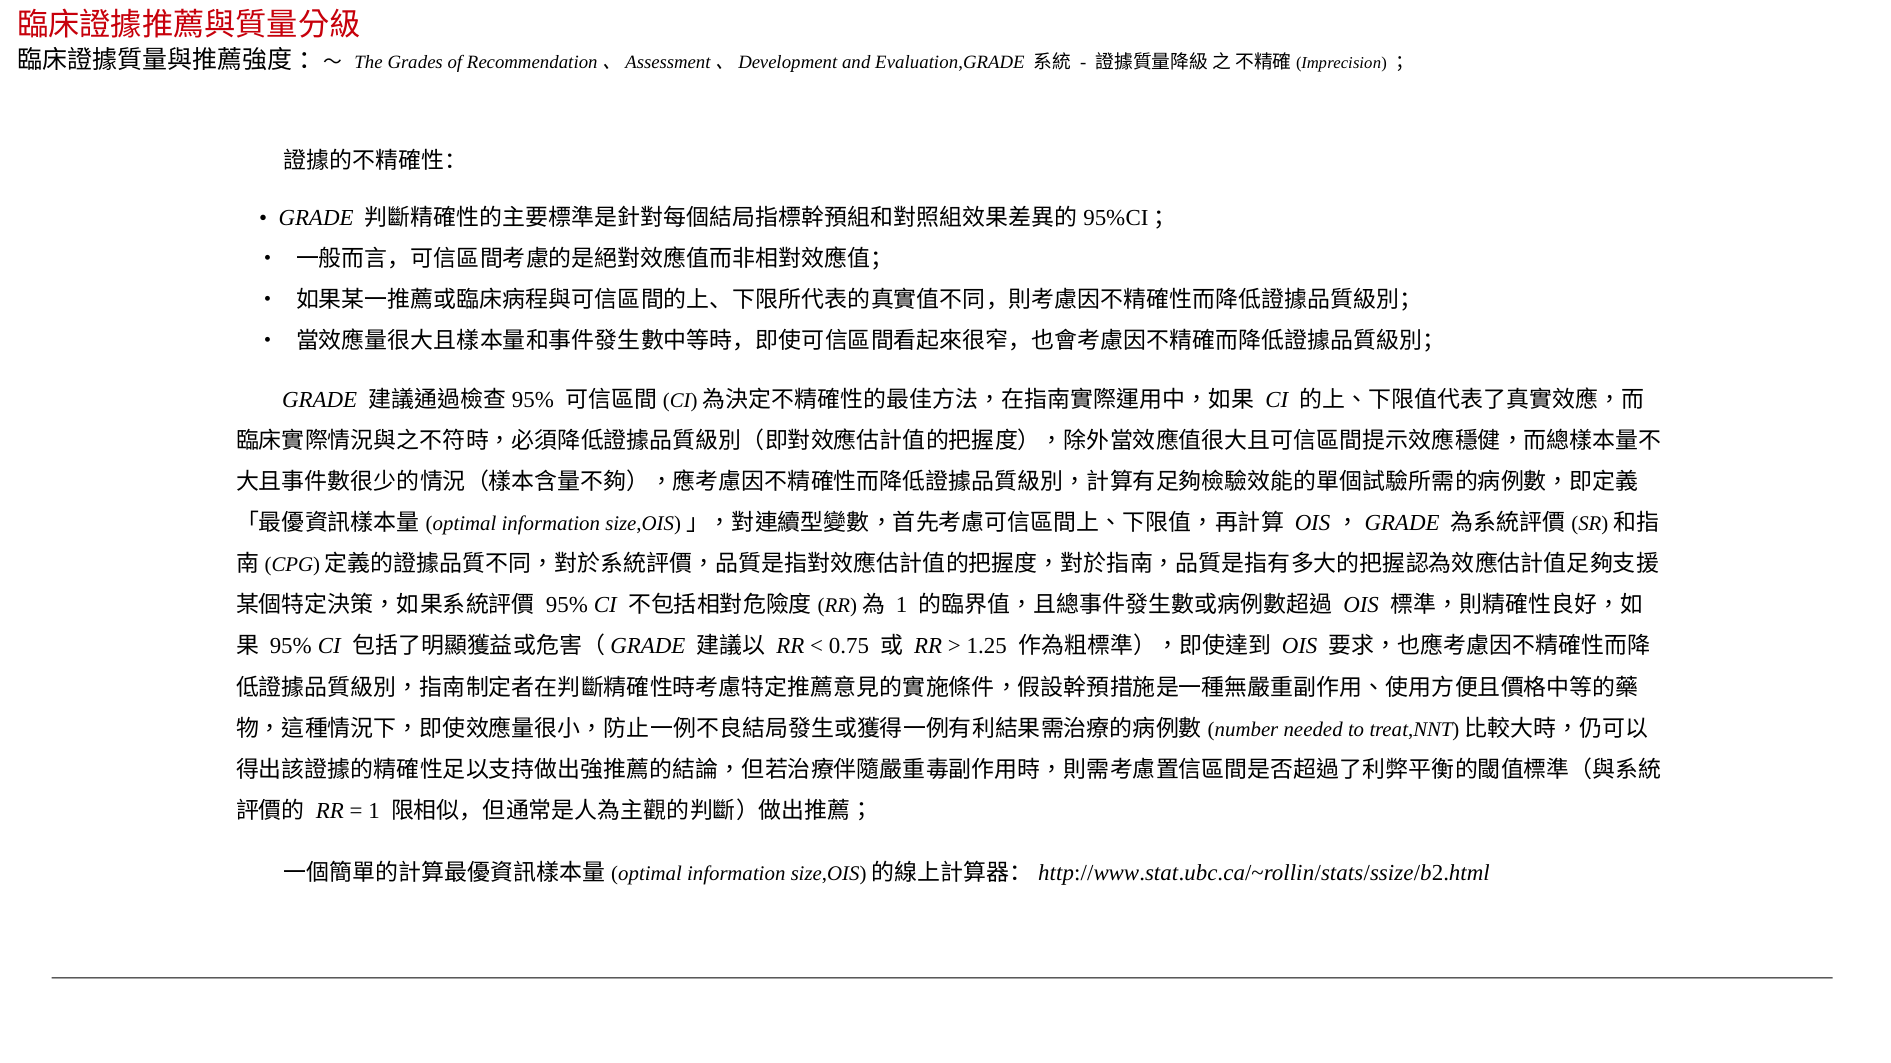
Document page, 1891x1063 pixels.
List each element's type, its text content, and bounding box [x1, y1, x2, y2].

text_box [221, 124, 1678, 894]
text_box 臨床證據質量與推薦強度 ：～ The Grades of Recommendation、Assessment、Development and Evaluation,GRADE 系統 - 證據質量降級 之 不精確(Imprecision) ； [2, 34, 1567, 82]
text_box 臨床證據推薦與質量分級 [2, 4, 1401, 34]
